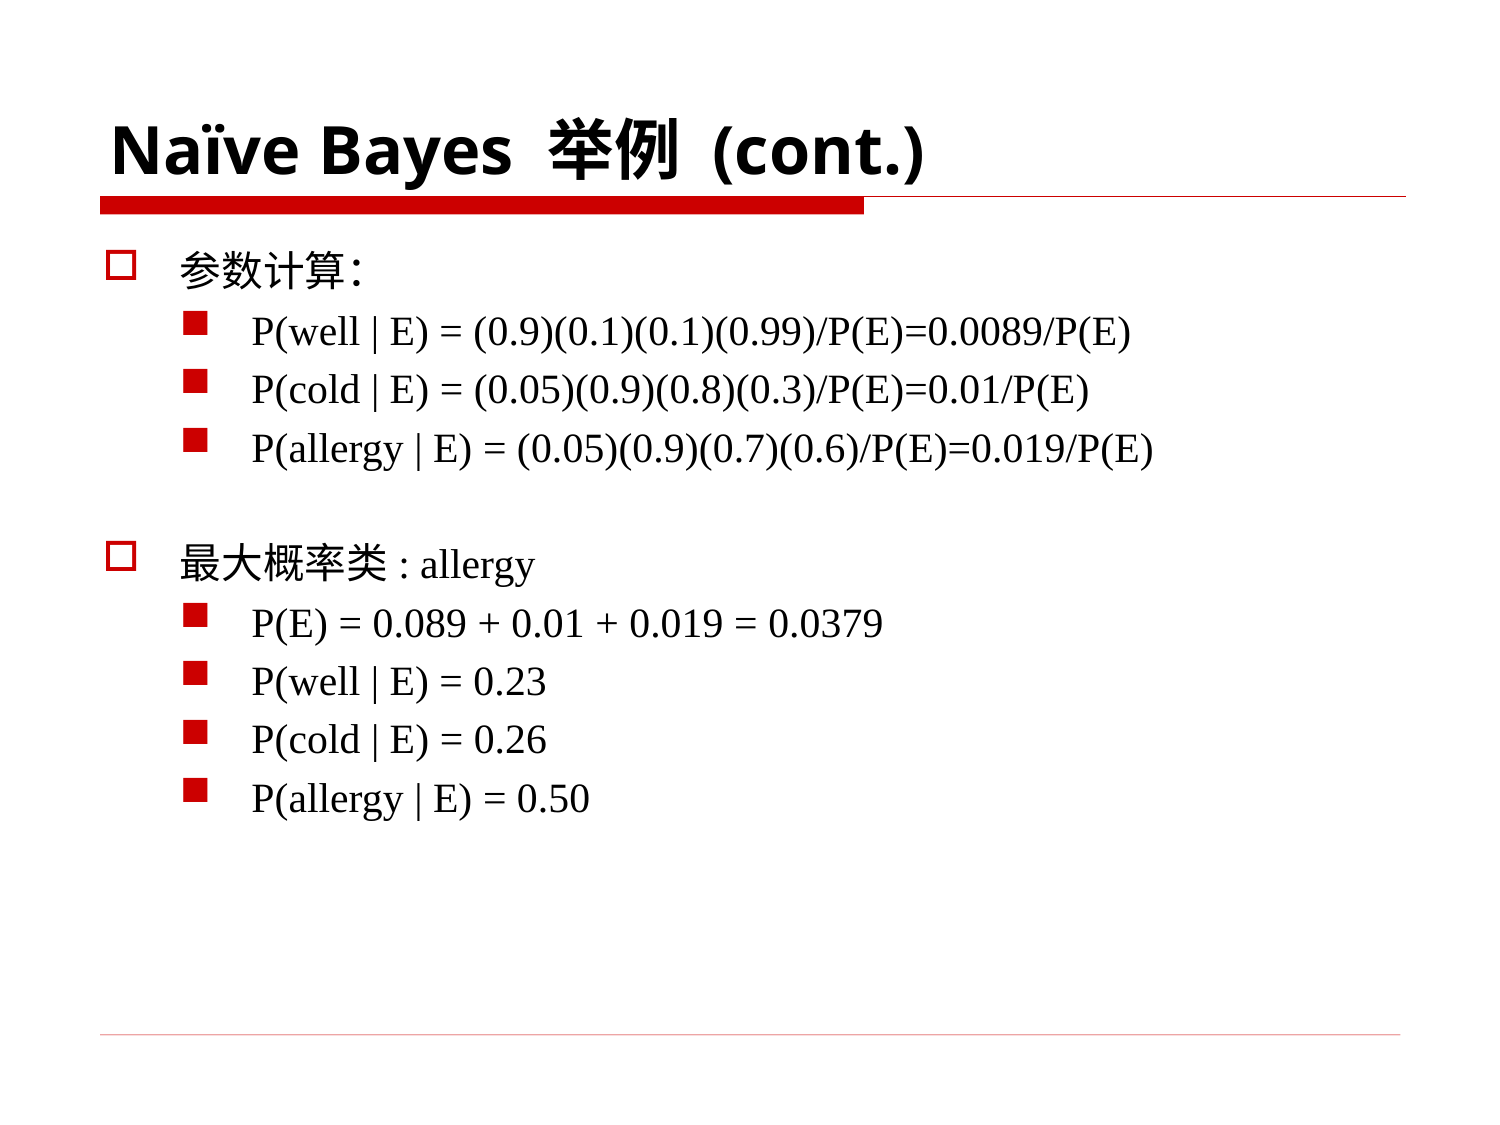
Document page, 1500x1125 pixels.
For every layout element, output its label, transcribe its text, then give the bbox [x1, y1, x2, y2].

list 参数计算： P(well | E) = (0.9)(0.1)(0.1)(0.99)/P(E)=0.0089/P(E) P(cold | E) = (0.05)(0.9)(0.8)(0.3)/P(E)=0.01/P(E) P(allergy | E) = (0.05)(0.9)(0.7)(0.6)/P(E)=0.019/P(E) 最大概率类: allergy P(E) = 0.089 + 0.01 + 0.019 = 0.0379 P(well | E) = 0.23 P(cold | E) = 0.26 P(allergy | E) = 0.50 [87, 237, 1400, 926]
title Naïve Bayes 举例 (cont.) [94, 0, 1407, 195]
